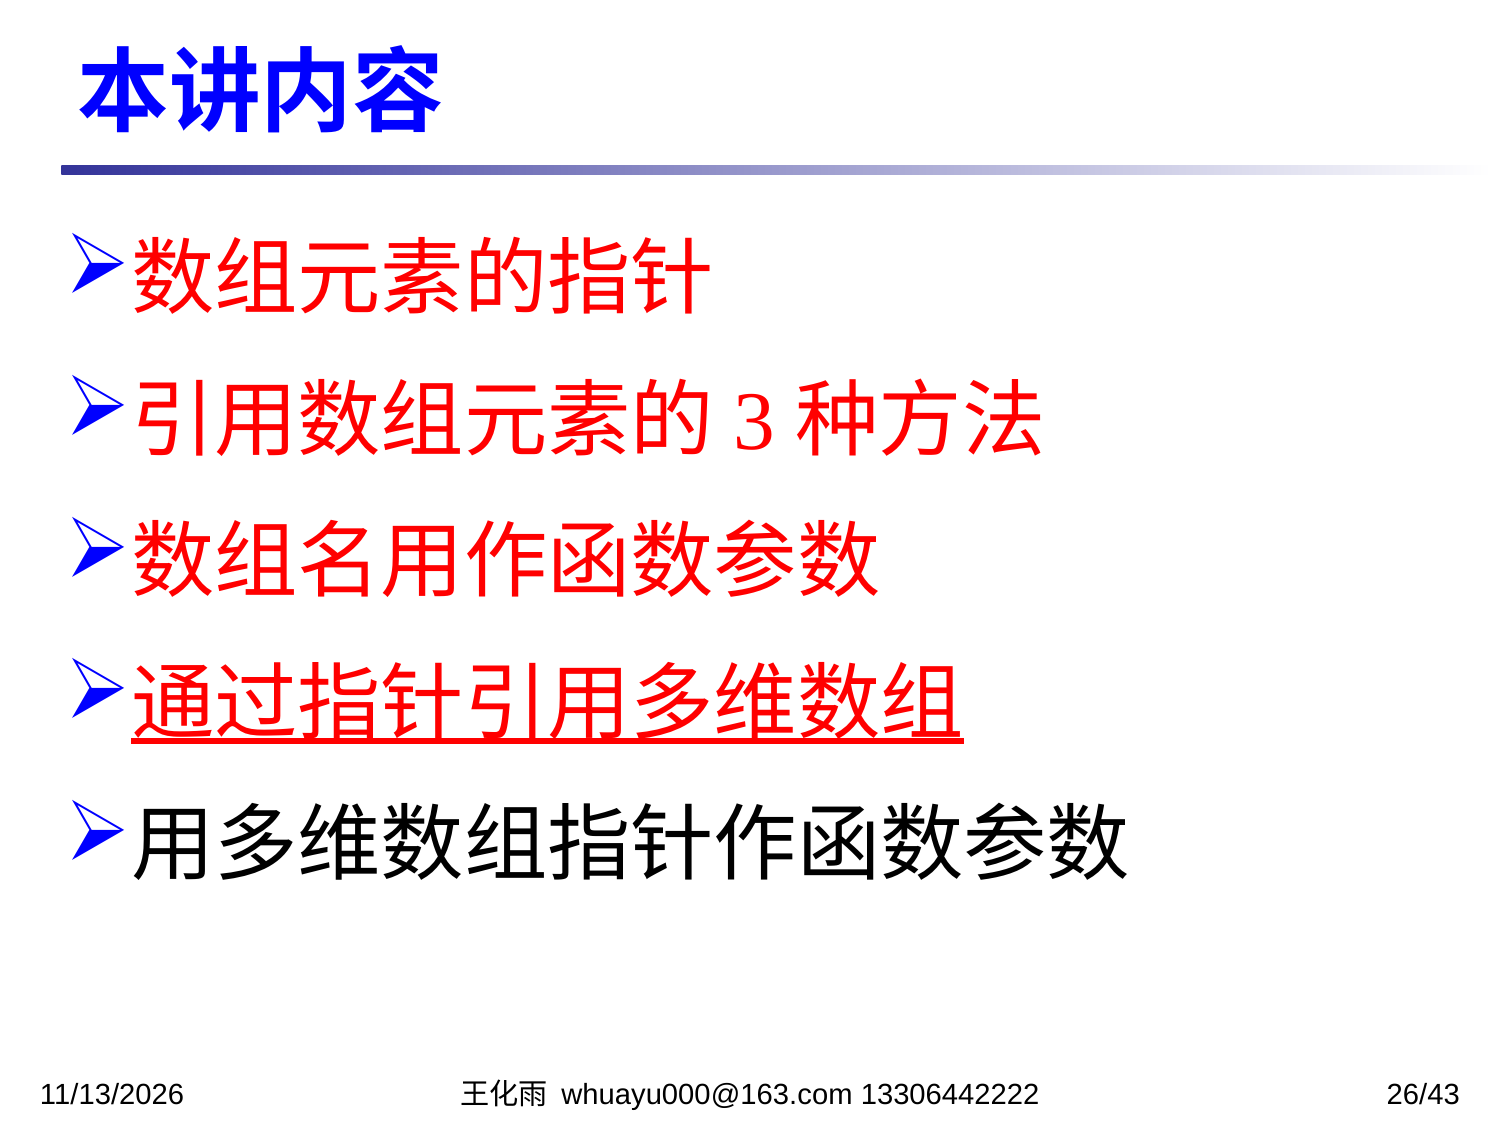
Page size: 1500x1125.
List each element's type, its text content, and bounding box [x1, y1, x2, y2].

list 数组元素的指针 引用数组元素的3种方法 数组名用作函数参数 通过指针引用多维数组 用多维数组指针作函数参数 [50, 191, 1463, 975]
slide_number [24, 1074, 376, 1103]
footer 王化雨 whuayu000@163.com 13306442222 [387, 1074, 1113, 1103]
slide_number 26/43 [1187, 1074, 1476, 1103]
title 本讲内容 [62, 37, 1413, 138]
